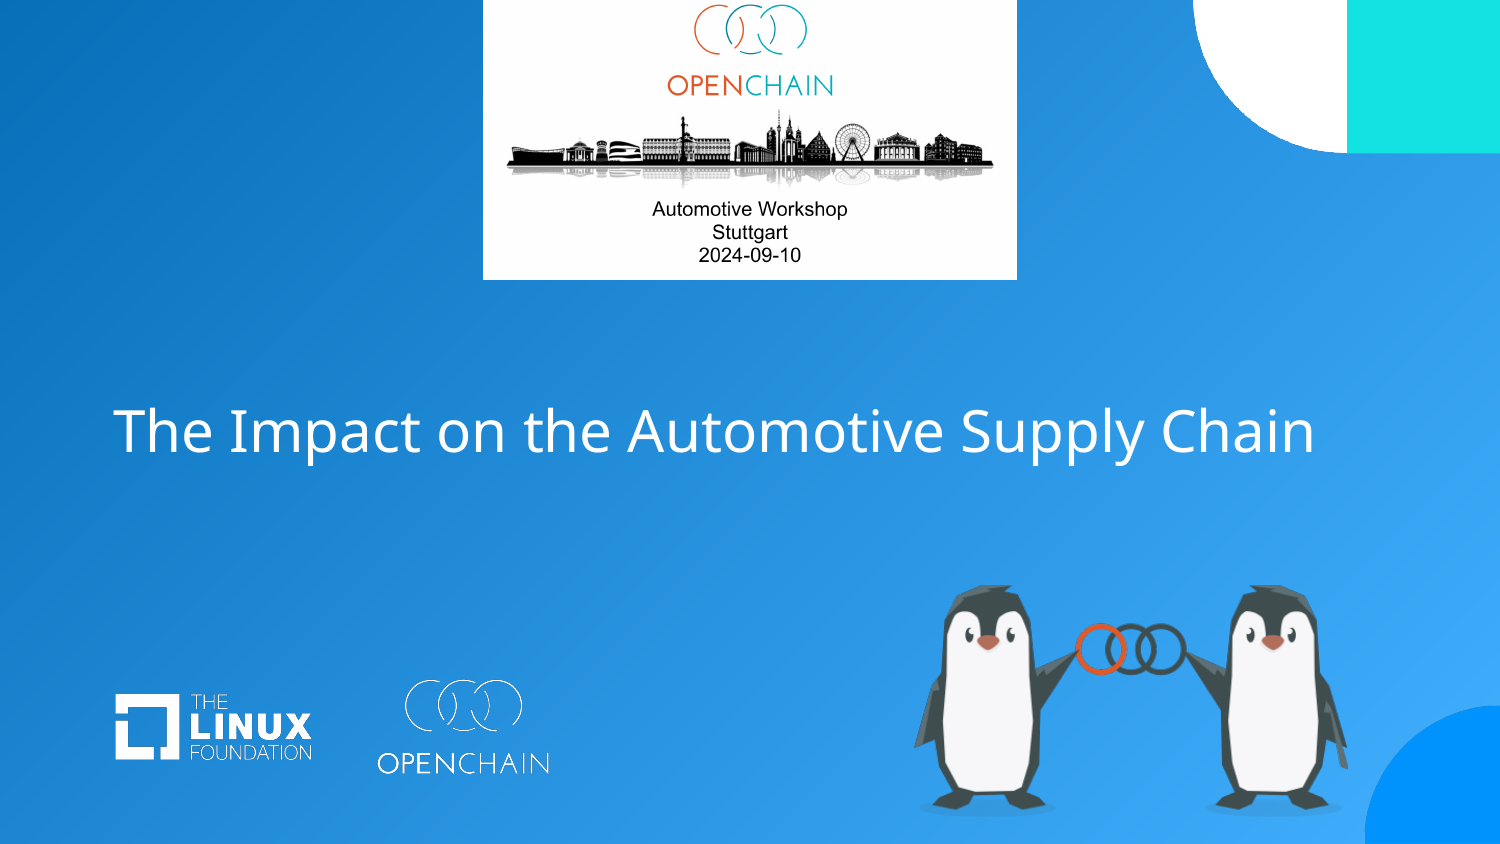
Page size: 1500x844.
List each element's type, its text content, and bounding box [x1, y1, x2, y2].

title The Impact on the Automotive Supply Chain [98, 379, 1420, 566]
picture [914, 585, 1348, 817]
picture [1365, 706, 1500, 844]
picture [374, 676, 552, 778]
picture [1193, 0, 1347, 153]
picture [115, 694, 312, 760]
picture [482, 0, 1018, 280]
